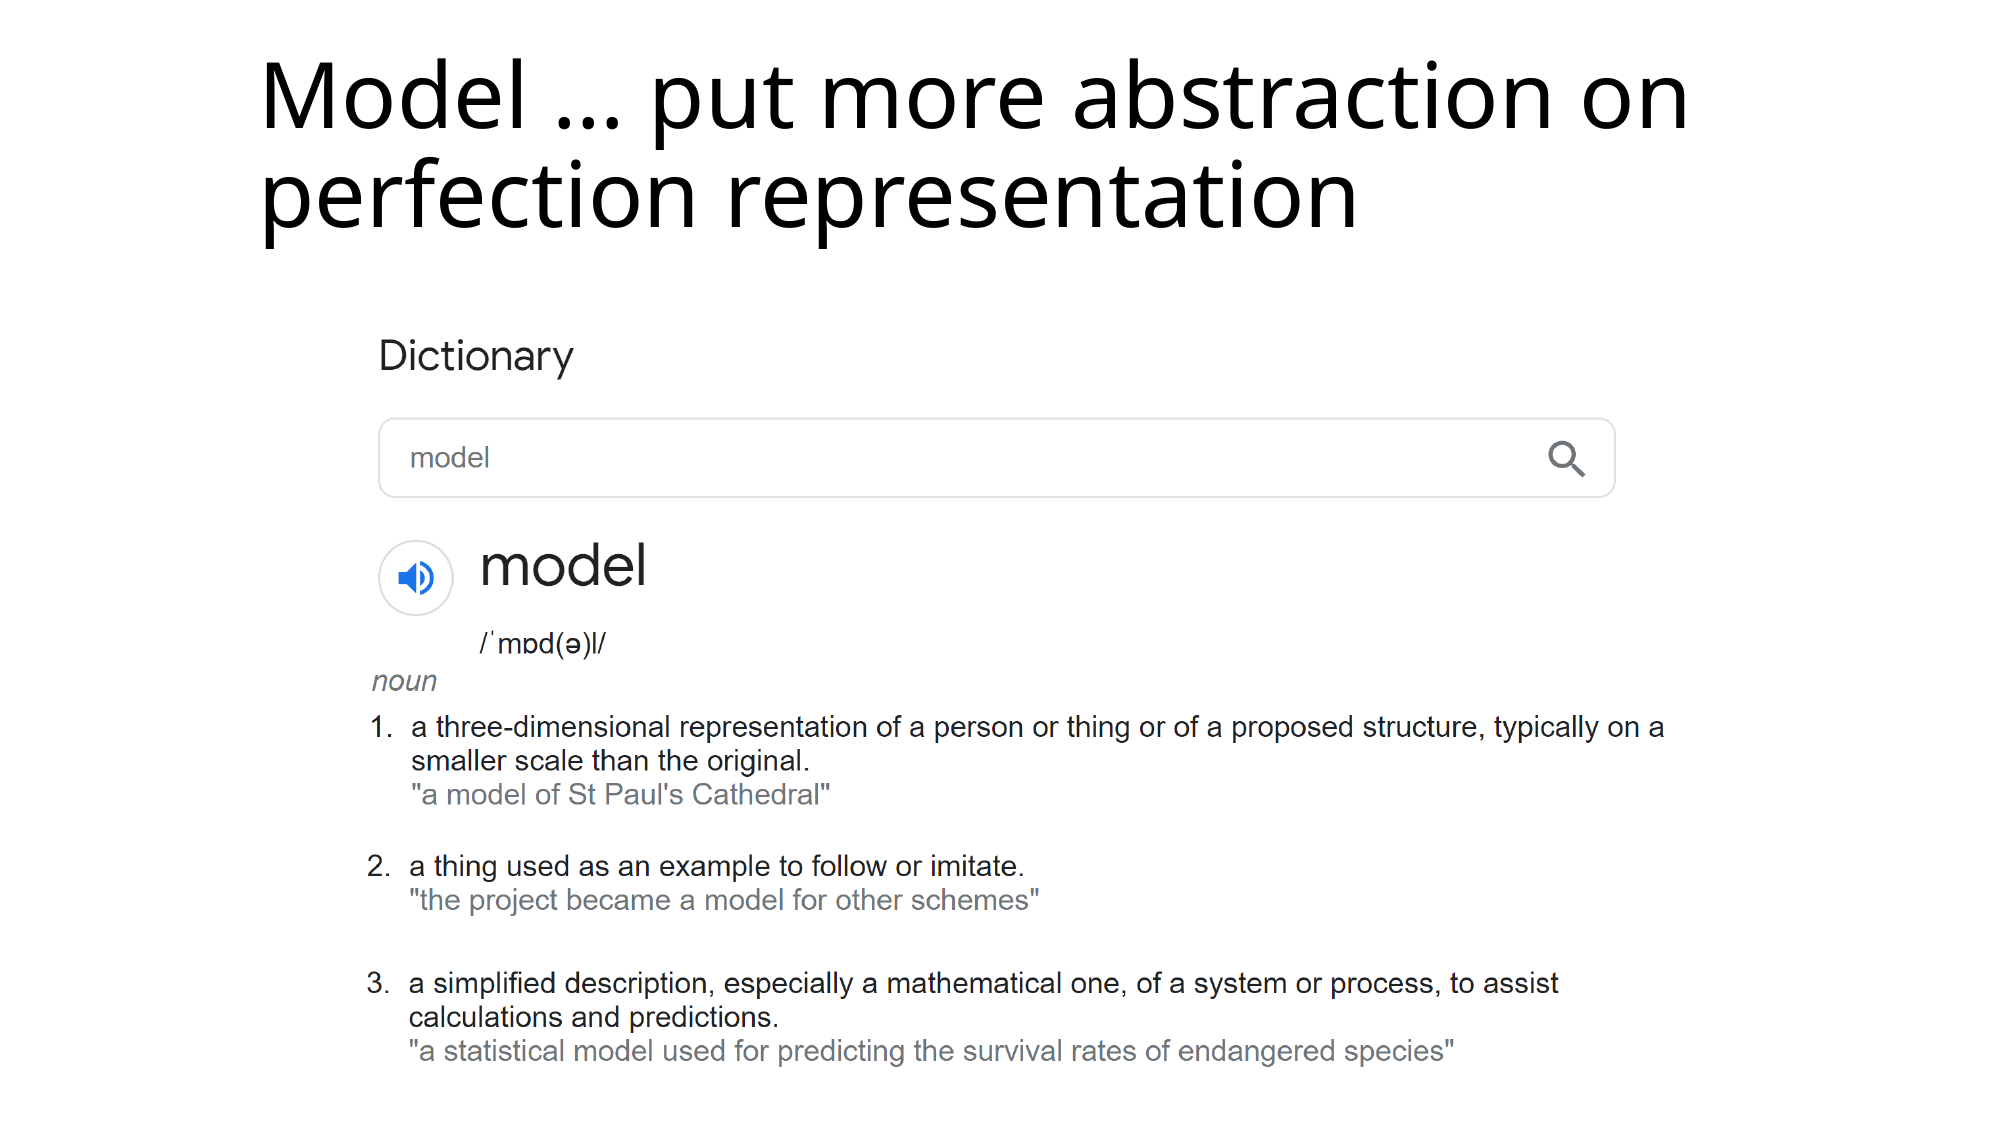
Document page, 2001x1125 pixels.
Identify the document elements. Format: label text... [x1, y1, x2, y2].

title Model … put more abstraction on perfection representation [243, 39, 1969, 257]
picture [352, 327, 1706, 1114]
